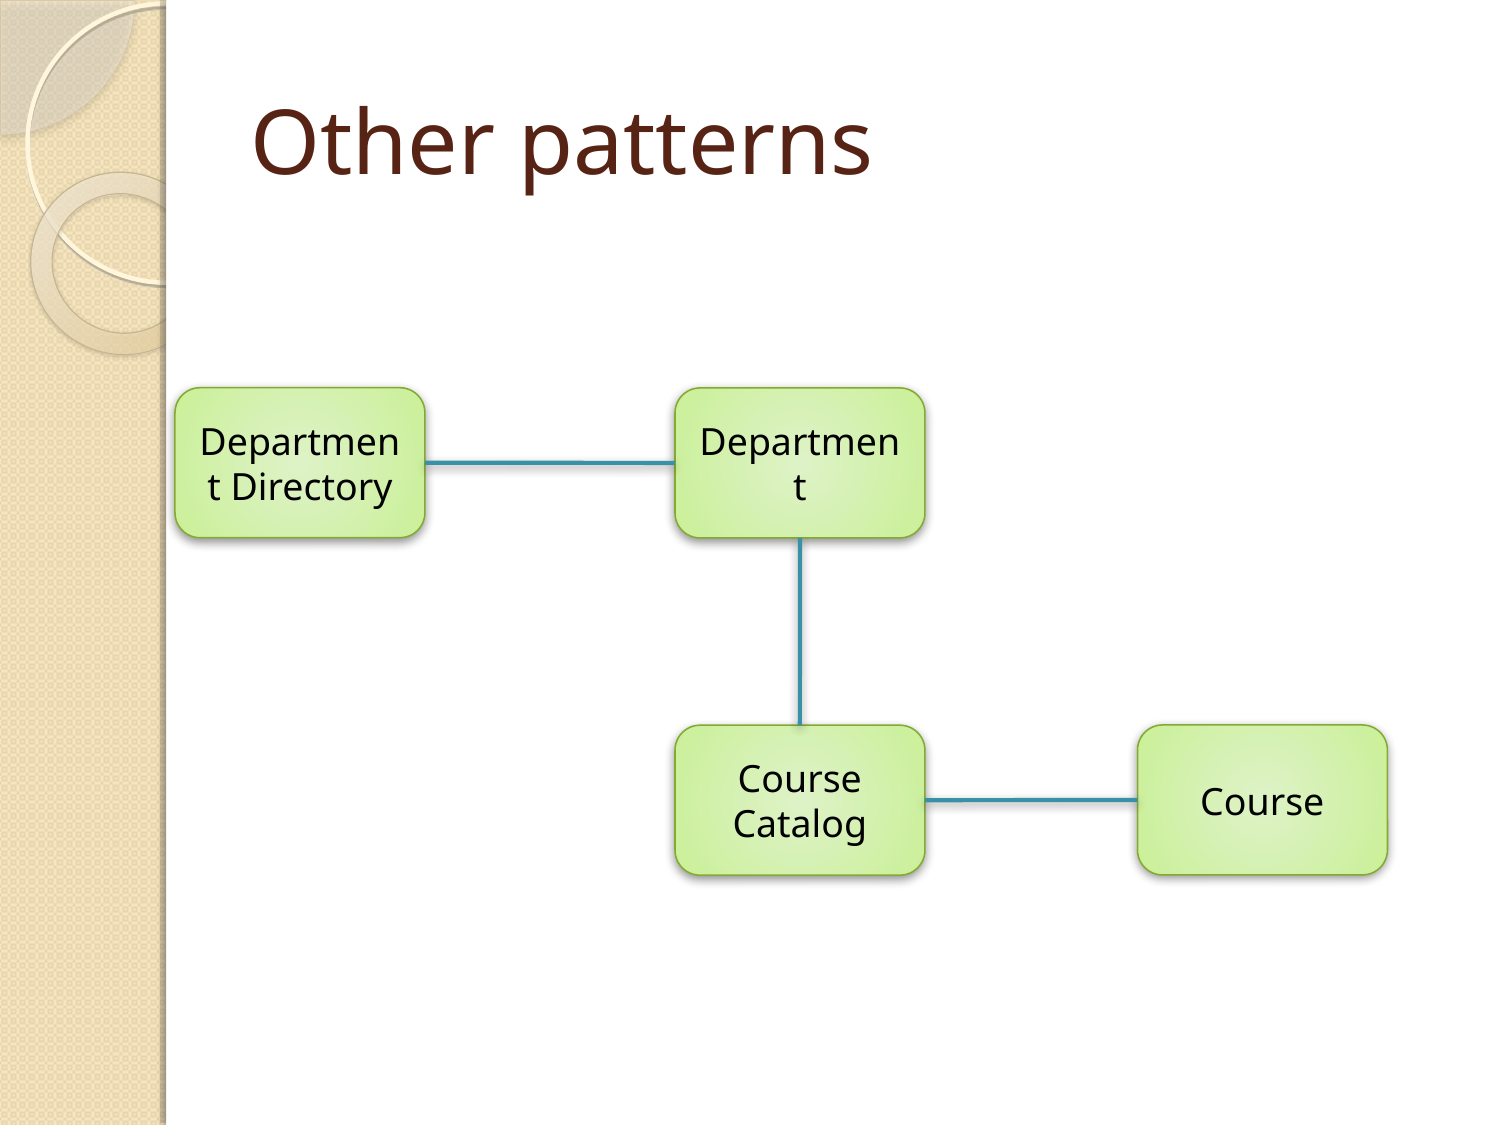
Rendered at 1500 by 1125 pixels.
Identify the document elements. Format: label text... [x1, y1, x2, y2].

title Other patterns [235, 45, 1466, 233]
text_box Course [1136, 724, 1389, 876]
text_box Department Directory [174, 386, 426, 539]
text_box Department [674, 387, 926, 539]
text_box Course Catalog [674, 724, 926, 876]
